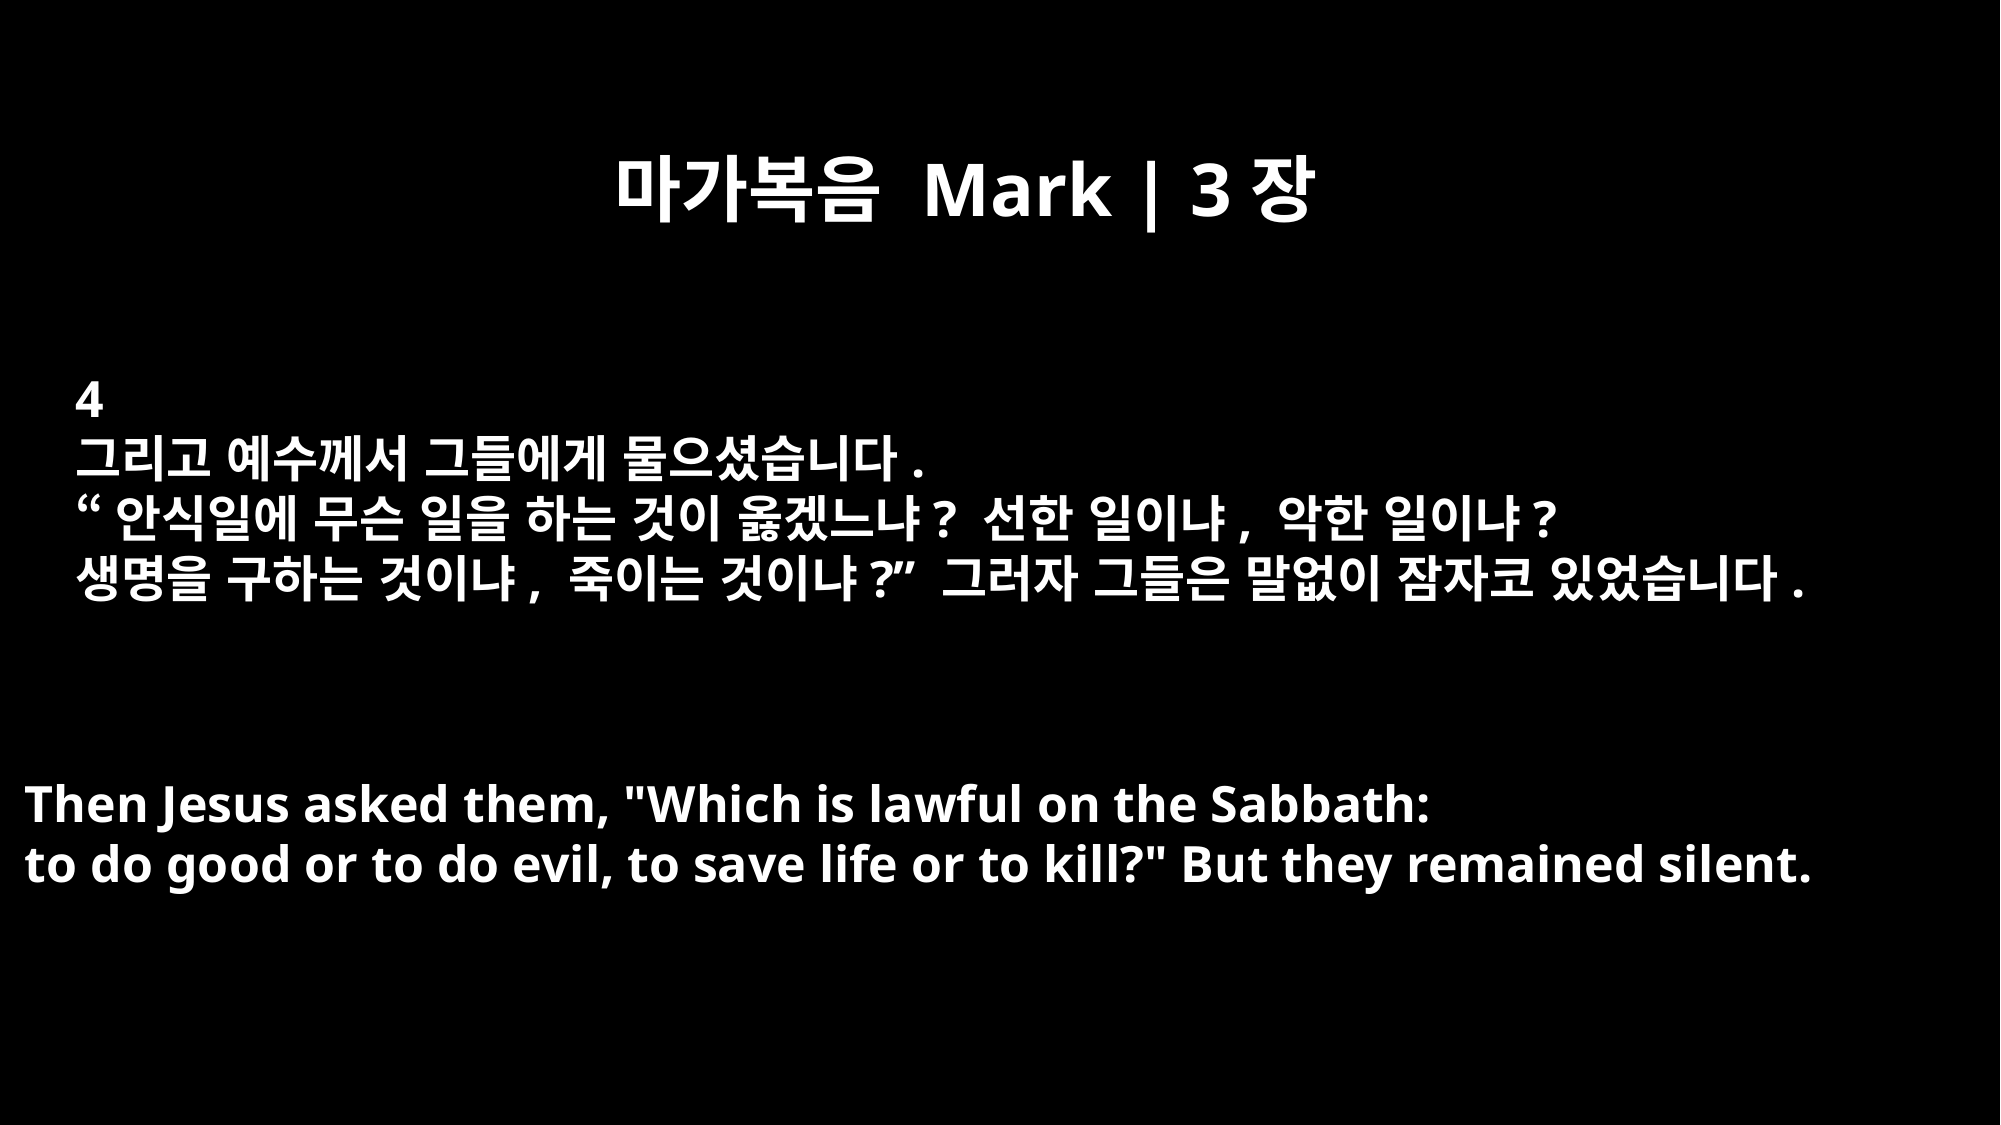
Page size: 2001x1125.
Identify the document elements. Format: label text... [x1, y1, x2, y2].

text_box 마가복음 Mark | 3장 [599, 136, 1333, 239]
text_box Then Jesus asked them, "Which is lawful on the Sabbath: to do good or to do evil, to save life or to kill?" But they remained silent. [10, 764, 1829, 900]
text_box 4 그리고 예수께서 그들에게 물으셨습니다. “안식일에 무슨 일을 하는 것이 옳겠느냐? 선한 일이냐, 악한 일이냐? 생명을 구하는 것이냐, 죽이는 것이냐?” 그러자 그들은 말없이 잠자코 있었습니다. [60, 359, 1821, 615]
